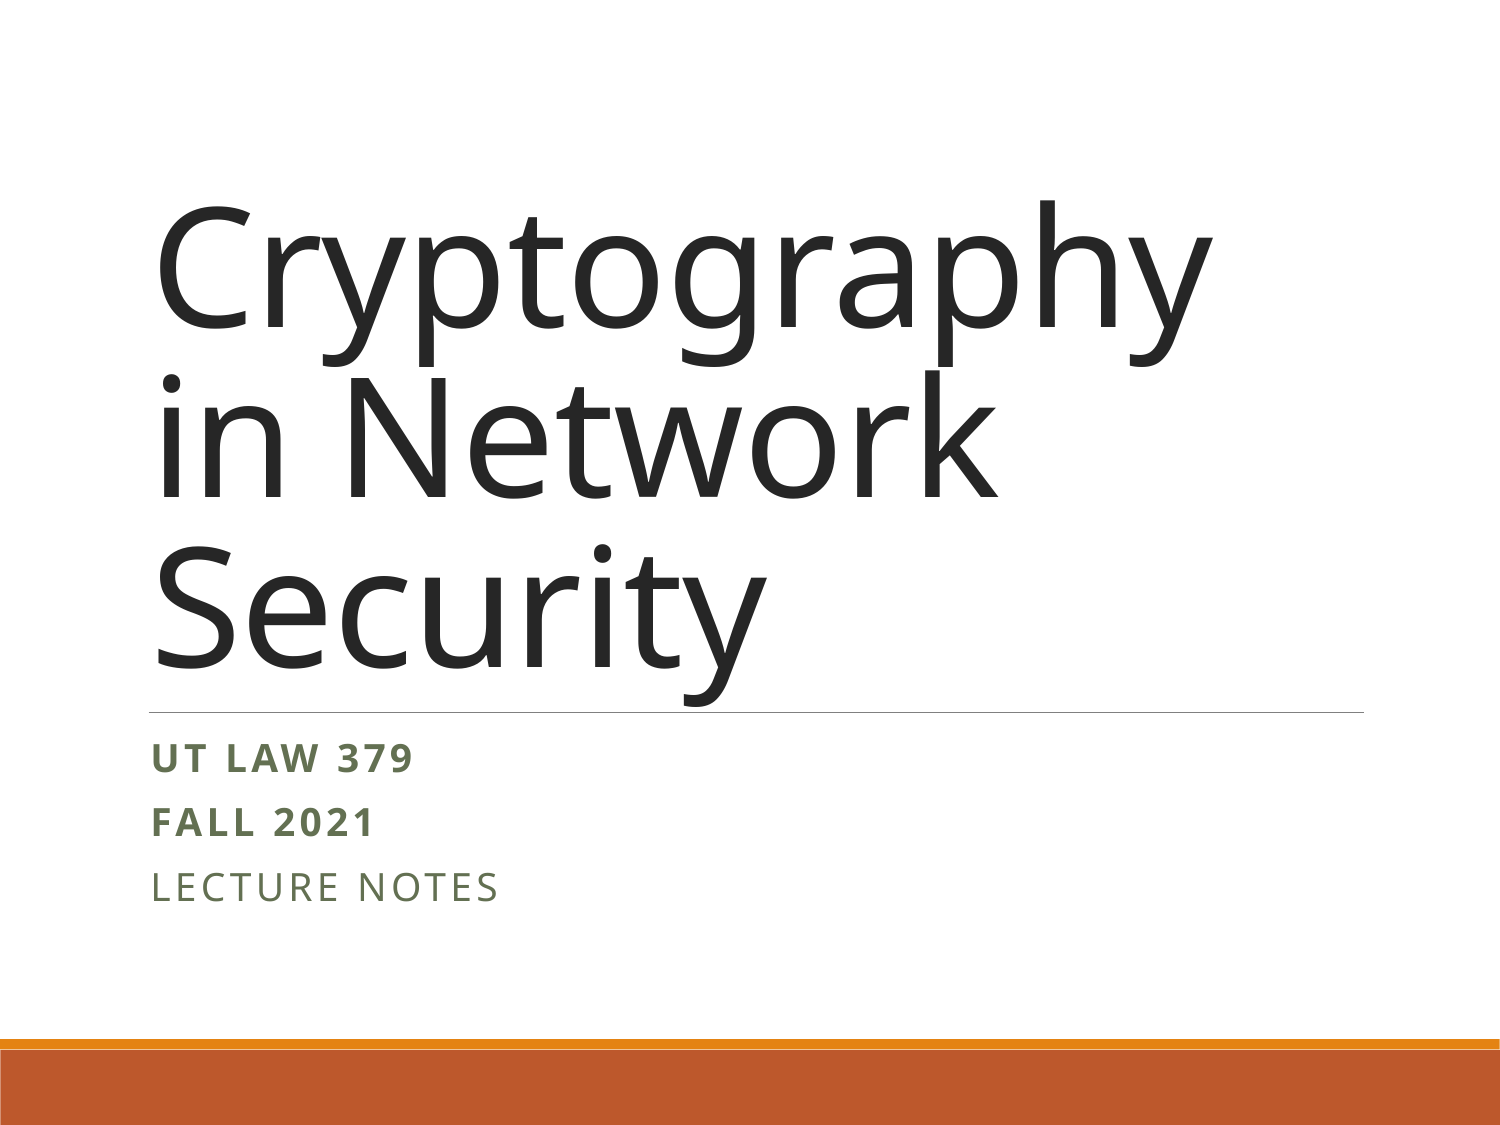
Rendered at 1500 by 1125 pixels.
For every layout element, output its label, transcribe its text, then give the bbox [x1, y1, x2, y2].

title Cryptography in Network Security [135, 124, 1373, 710]
subtitle UT Law 379 Fall 2021 Lecture Notes [135, 730, 1373, 919]
